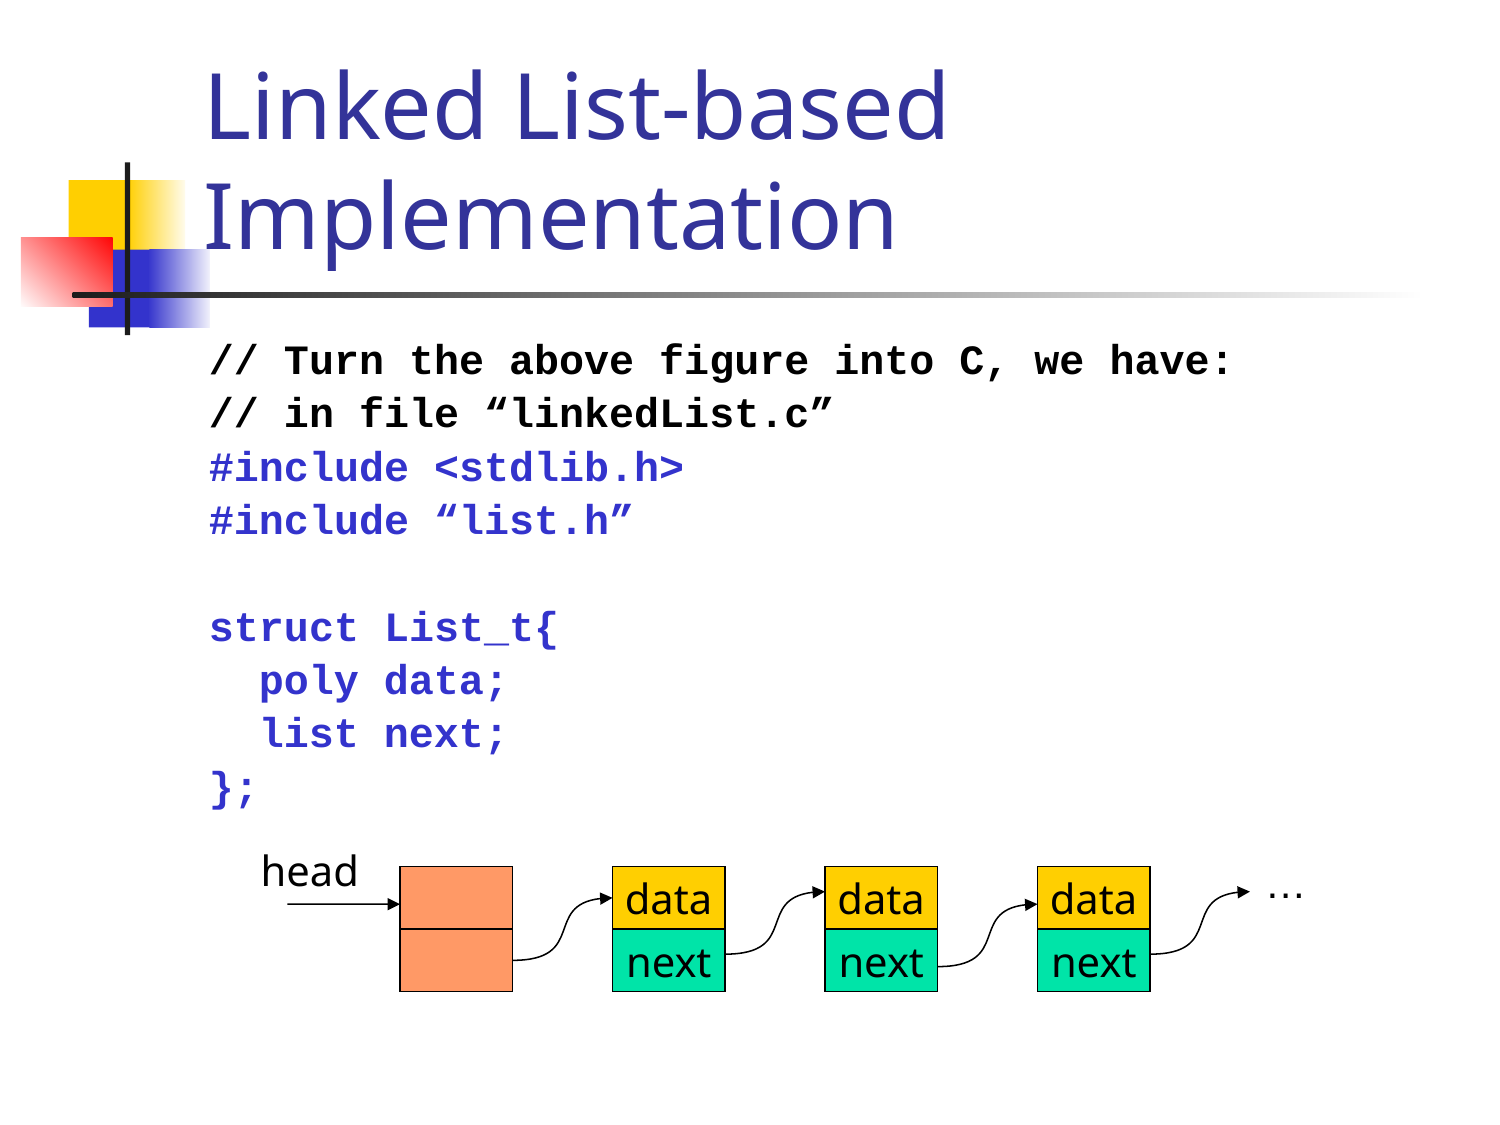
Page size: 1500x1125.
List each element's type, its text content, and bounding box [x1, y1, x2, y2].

title Linked List-based Implementation [188, 35, 1468, 275]
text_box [249, 837, 1363, 992]
list // Turn the above figure into C, we have: // in file “linkedList.c” #include <stdlib.h> #include “list.h” struct List_t{ poly data; list next; }; [193, 331, 1469, 1006]
